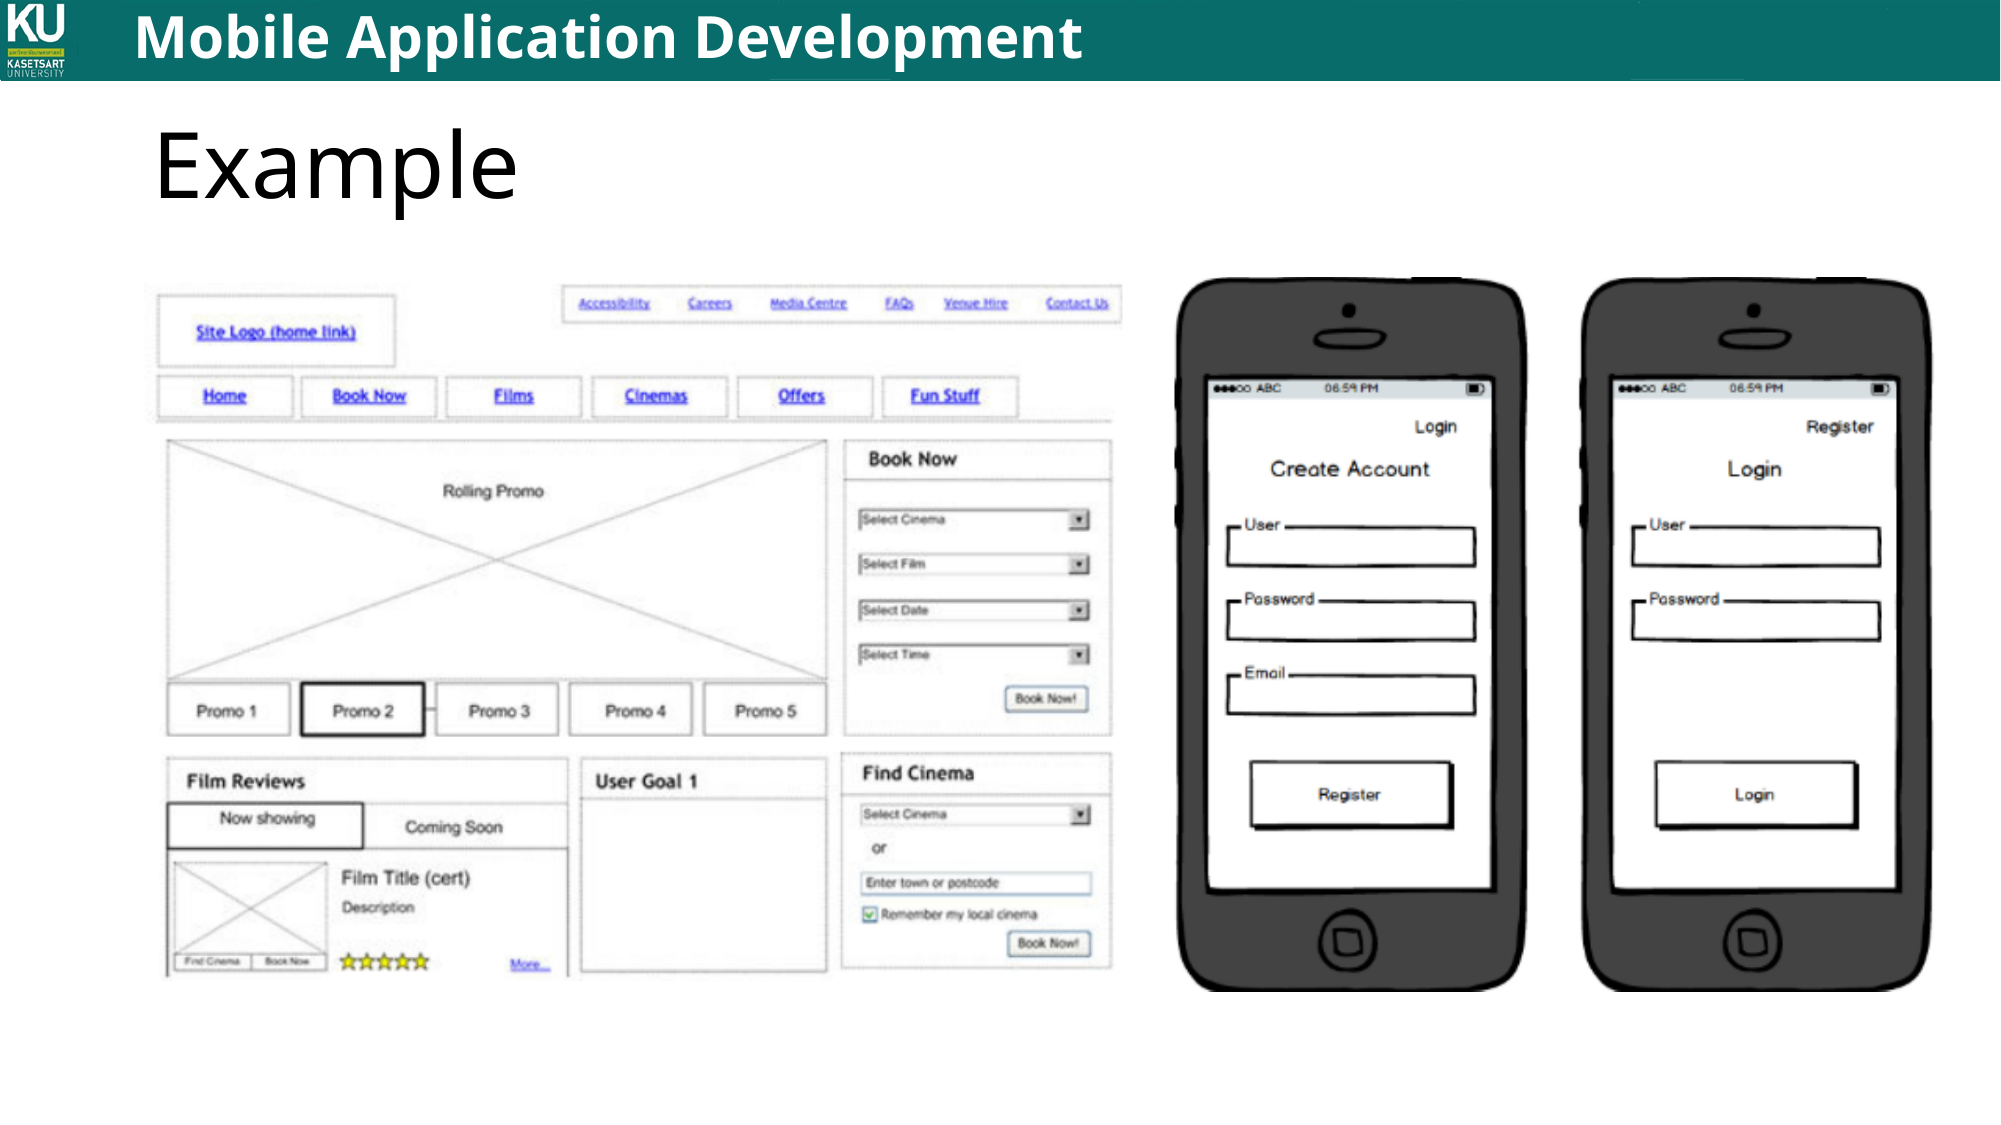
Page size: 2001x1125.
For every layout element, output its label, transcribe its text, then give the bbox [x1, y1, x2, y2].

picture [814, 32, 826, 38]
picture [866, 33, 880, 52]
picture [399, 33, 411, 52]
picture [199, 33, 213, 52]
picture [615, 33, 629, 52]
picture [748, 32, 760, 38]
picture [997, 32, 1009, 38]
picture [0, 0, 2001, 81]
picture [308, 32, 320, 38]
picture [137, 277, 1132, 992]
picture [436, 33, 448, 52]
picture [1160, 277, 1964, 992]
picture [536, 43, 547, 52]
title Example [137, 59, 1863, 278]
picture [237, 33, 249, 52]
picture [904, 33, 916, 52]
